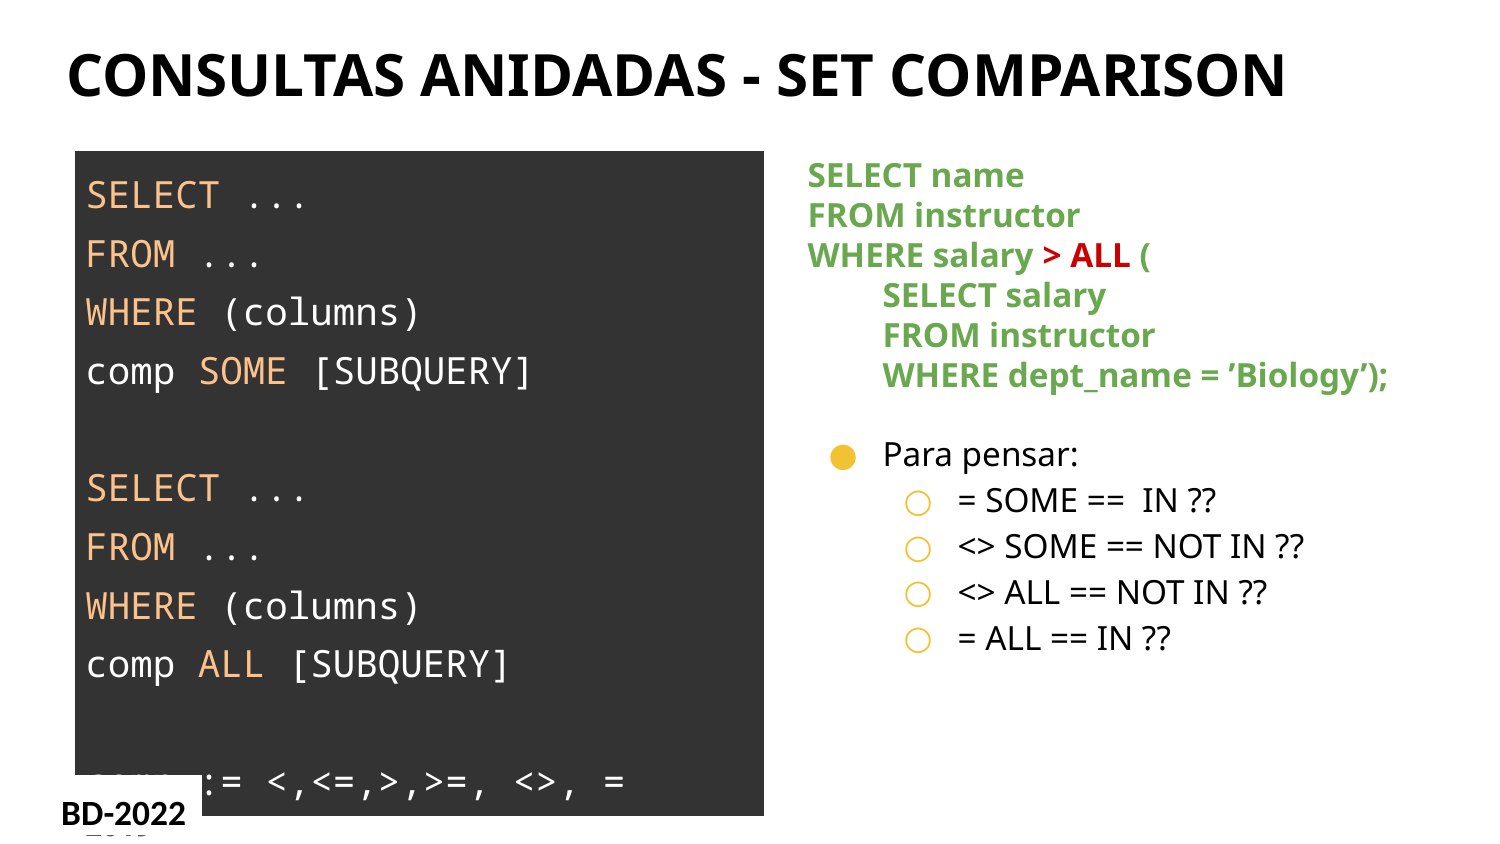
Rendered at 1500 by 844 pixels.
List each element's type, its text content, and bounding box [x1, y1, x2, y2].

list SELECT name FROM instructor WHERE salary > ALL ( SELECT salary FROM instructor WHERE dept_name = ’Biology’); Para pensar: = SOME == IN ?? <> SOME == NOT IN ?? <> ALL == NOT IN ?? = ALL == IN ?? [792, 139, 1449, 700]
table_header SELECT ... FROM ... WHERE (columns) comp SOME [SUBQUERY] SELECT ... FROM ... WHERE (columns) comp ALL [SUBQUERY] comp := <,<=,>,>=, <>, = [75, 151, 764, 816]
text_box BD-2022 [46, 775, 202, 836]
title CONSULTAS ANIDADAS - SET COMPARISON [51, 23, 1449, 117]
